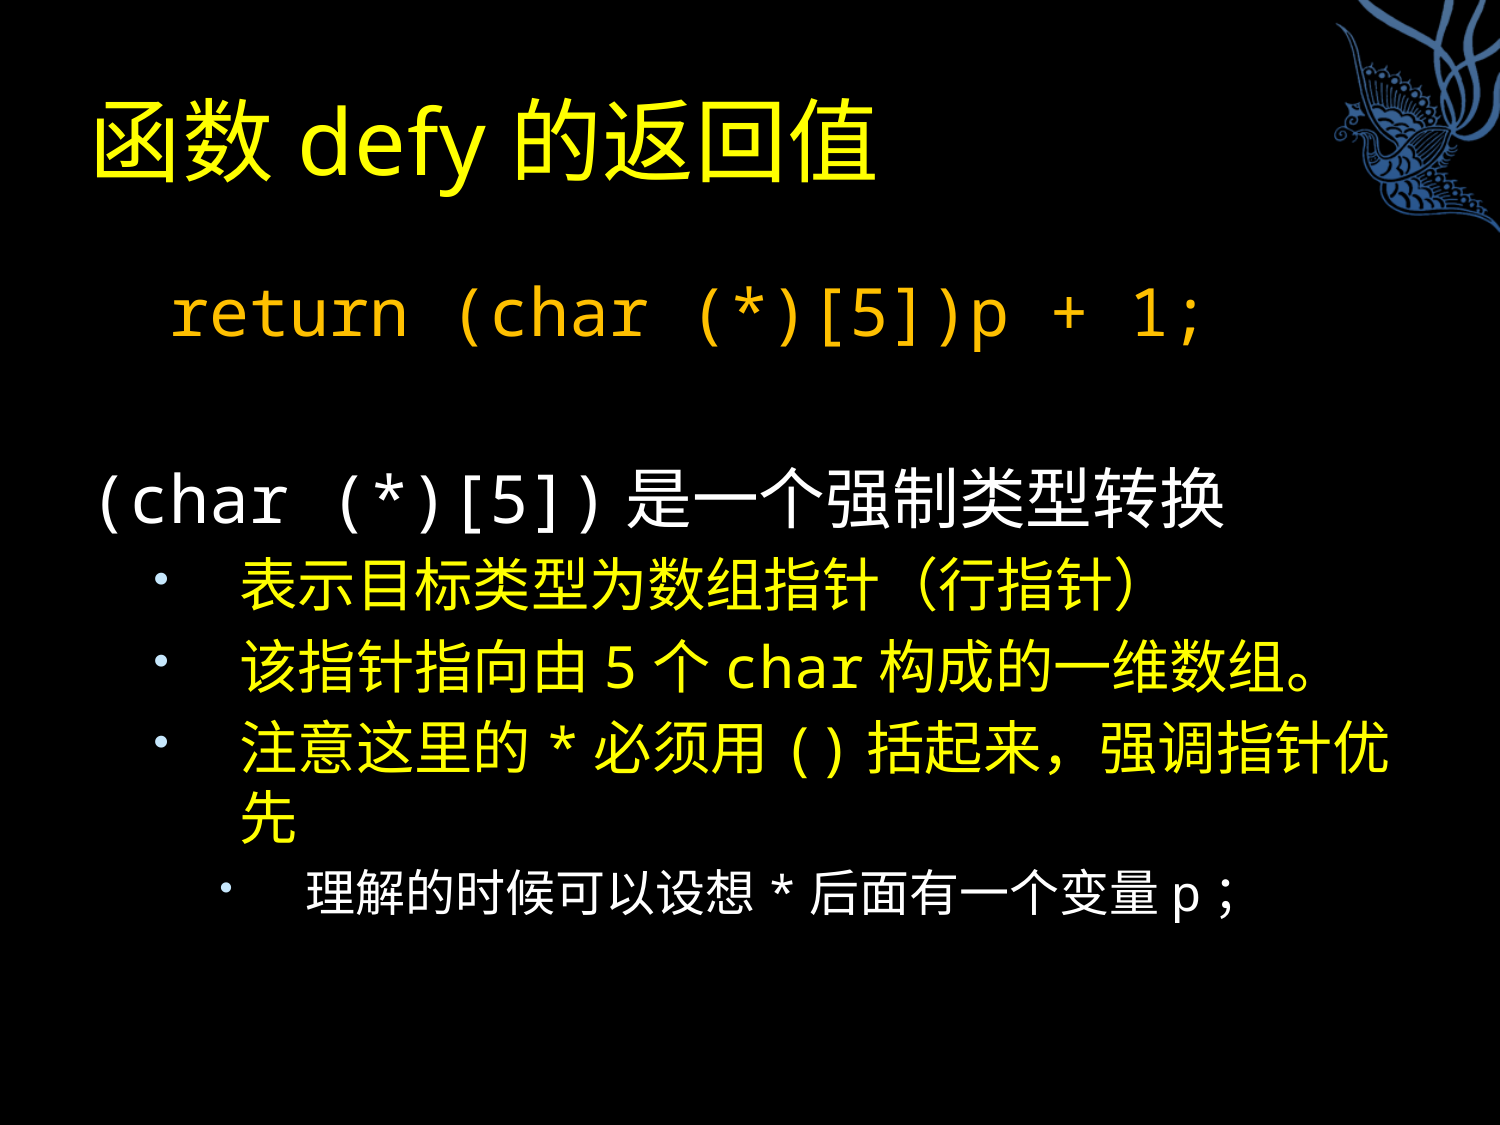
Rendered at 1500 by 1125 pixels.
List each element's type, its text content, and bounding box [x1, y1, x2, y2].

title 函数defy的返回值 [75, 45, 1351, 233]
list return (char (*)[5])p + 1; (char (*)[5])是一个强制类型转换 表示目标类型为数组指针（行指针） 该指针指向由5个char构成的一维数组。 注意这里的*必须用()括起来，强调指针优先 理解的时候可以设想*后面有一个变量p； [75, 262, 1425, 1005]
